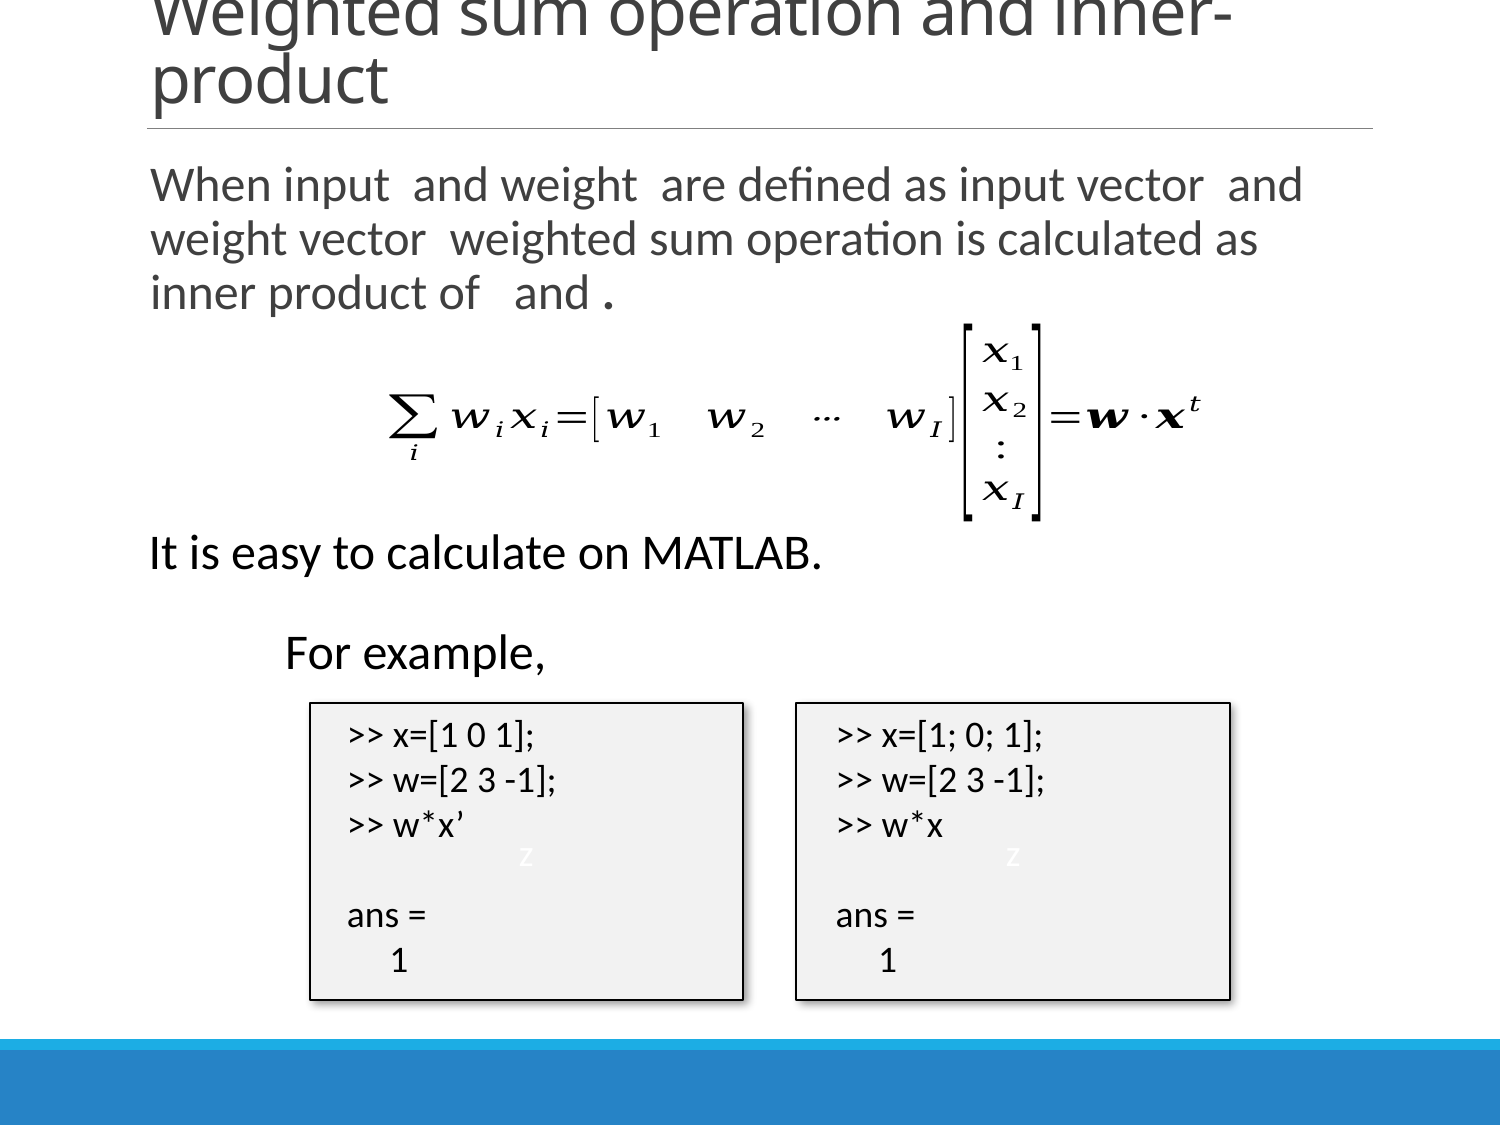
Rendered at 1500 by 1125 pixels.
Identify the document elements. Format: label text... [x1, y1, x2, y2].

text_box It is easy to calculate on MATLAB. [133, 512, 839, 588]
text_box >> x=[1 0 1]; >> w=[2 3 -1]; >> w*x’ ans = 1 [332, 702, 632, 988]
text_box z [308, 702, 744, 1001]
text_box >> x=[1; 0; 1]; >> w=[2 3 -1]; >> w*x ans = 1 [820, 702, 1121, 988]
title Weighted sum operation and inner-product [135, 26, 1373, 125]
text_box z [795, 702, 1231, 1001]
text_box For example, [270, 612, 562, 688]
